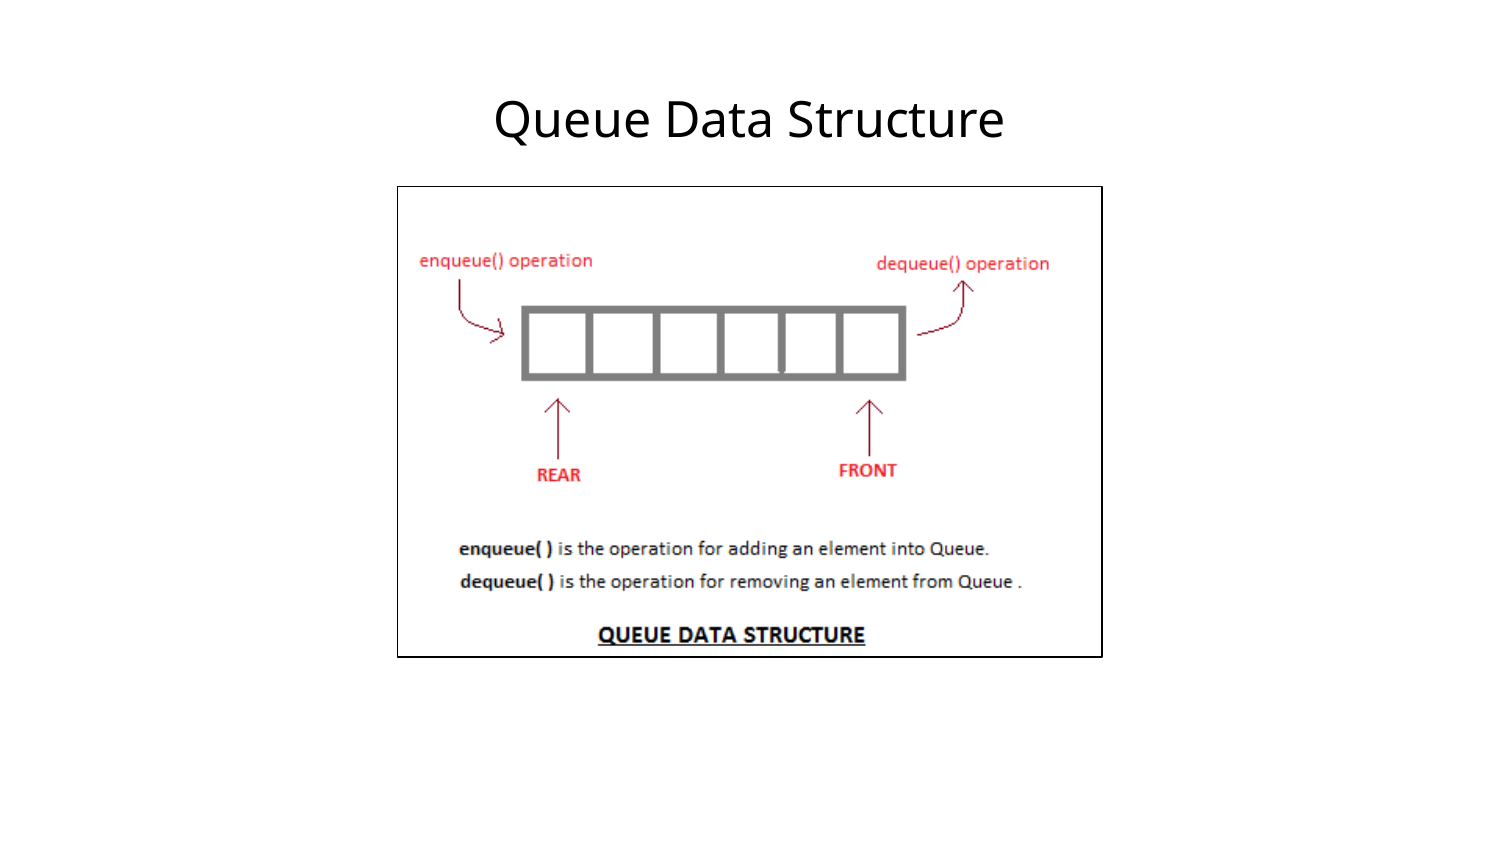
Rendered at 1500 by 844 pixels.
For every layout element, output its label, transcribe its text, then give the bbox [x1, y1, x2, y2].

title Queue Data Structure [51, 72, 1449, 167]
picture [398, 187, 1102, 657]
